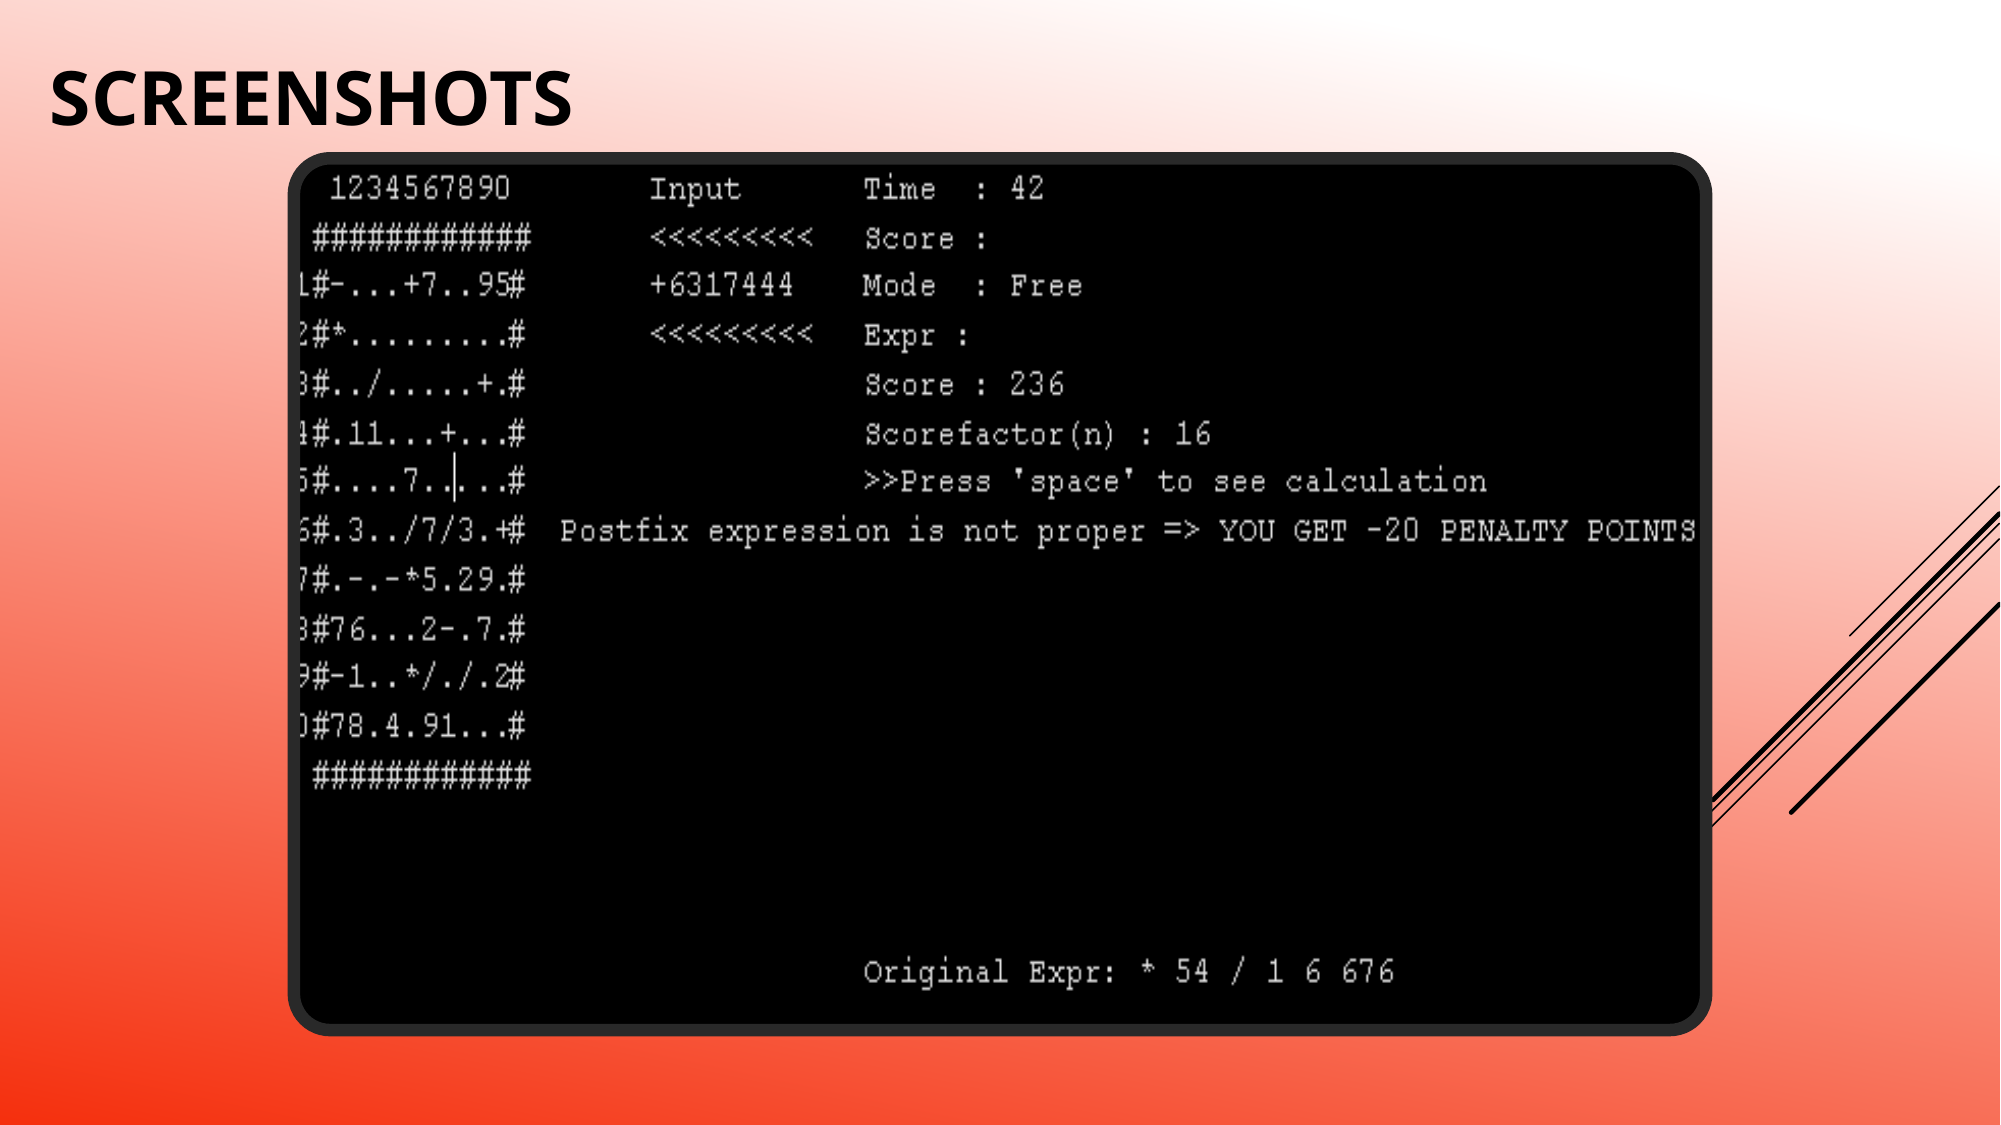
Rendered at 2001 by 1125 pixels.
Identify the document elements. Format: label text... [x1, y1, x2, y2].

picture [293, 158, 1707, 1031]
title Screenshots [34, 16, 706, 234]
